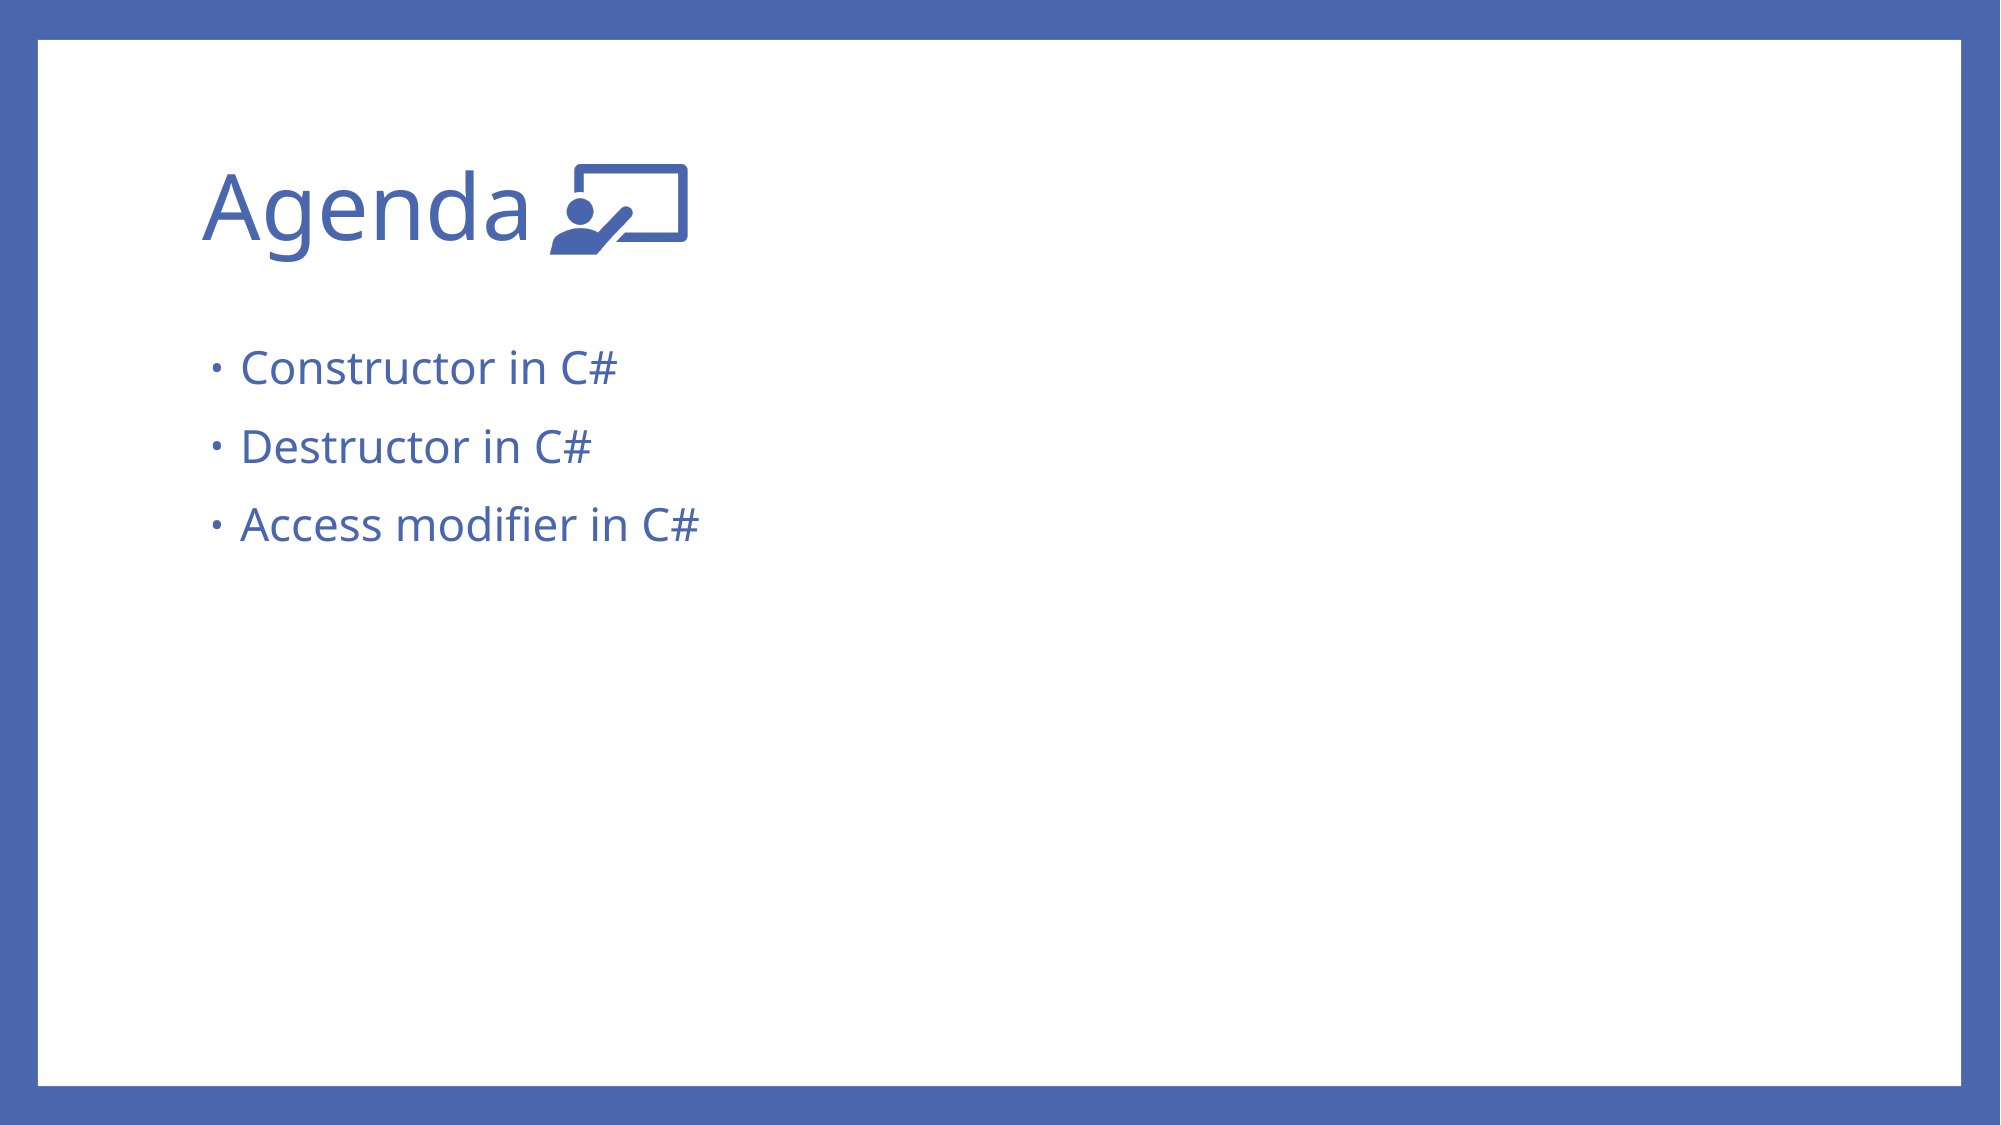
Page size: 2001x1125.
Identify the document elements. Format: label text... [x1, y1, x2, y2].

picture [542, 133, 694, 285]
list Constructor in C# Destructor in C# Access modifier in C# [187, 337, 1808, 1000]
title Agenda [187, 99, 1808, 323]
